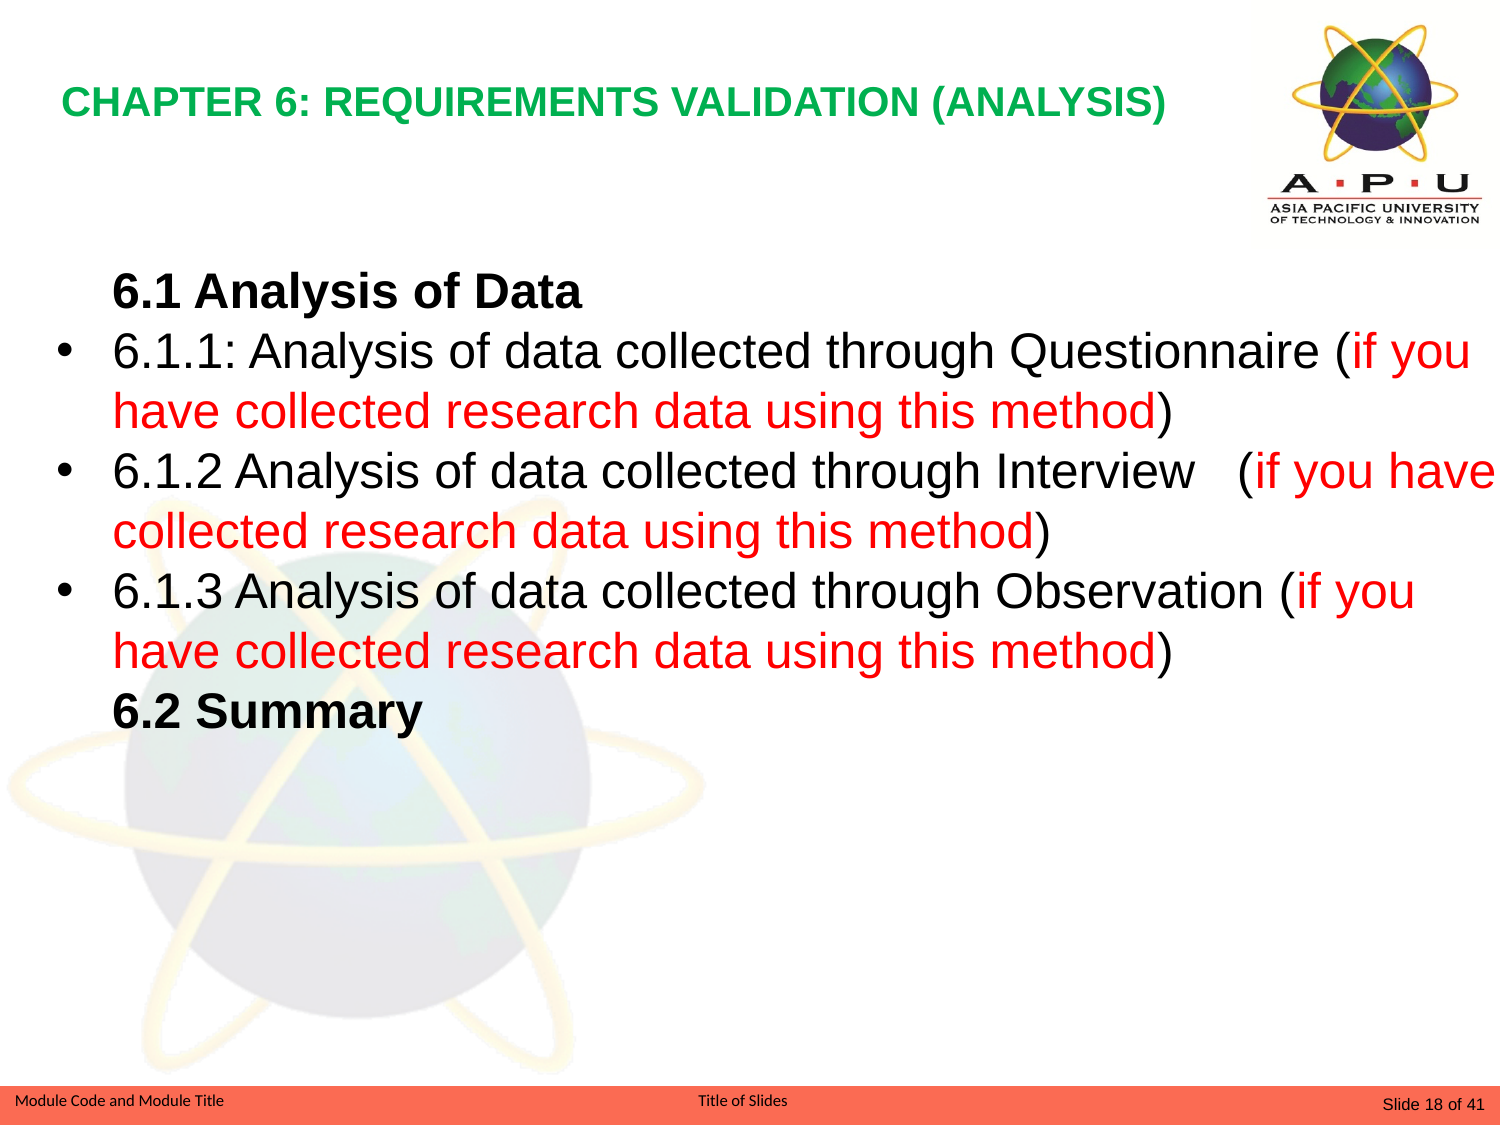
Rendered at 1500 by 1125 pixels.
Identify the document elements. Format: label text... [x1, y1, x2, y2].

text_box 6.1 Analysis of Data 6.1.1: Analysis of data collected through Questionnaire (if you have collected research data using this method) 6.1.2 Analysis of data collected through Interview (if you have collected research data using this method) 6.1.3 Analysis of data collected through Observation (if you have collected research data using this method) 6.2 Summary [39, 250, 1500, 926]
text_box CHAPTER 6: REQUIREMENTS VALIDATION (ANALYSIS) [46, 67, 1182, 133]
slide_number Slide 18 of 41 [1025, 1086, 1500, 1125]
picture [1251, 0, 1500, 249]
